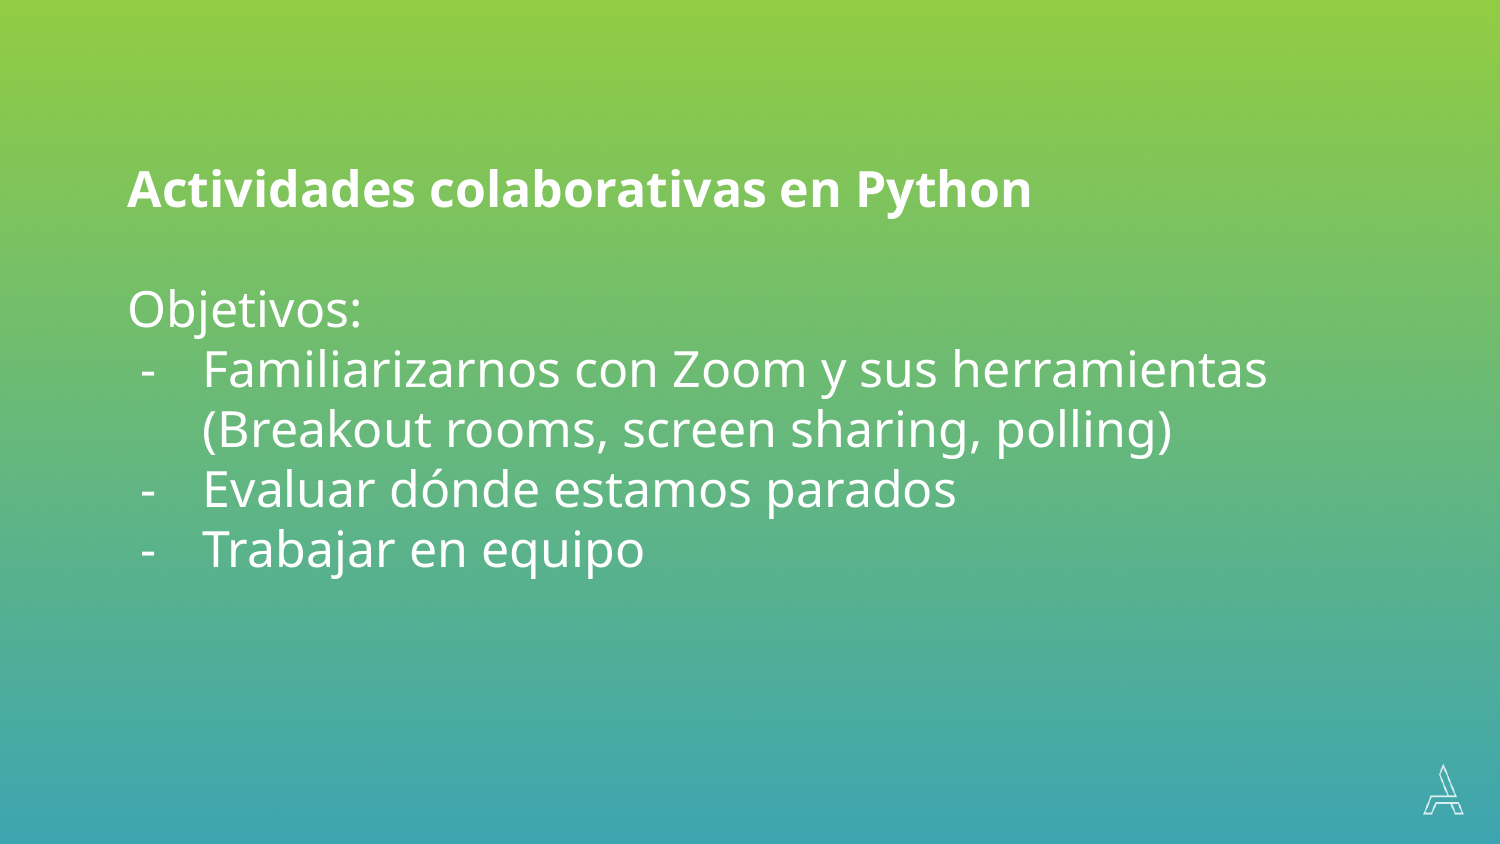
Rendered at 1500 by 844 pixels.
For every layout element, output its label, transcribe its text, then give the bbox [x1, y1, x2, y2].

text_box Actividades colaborativas en Python Objetivos: Familiarizarnos con Zoom y sus herramientas (Breakout rooms, screen sharing, polling) Evaluar dónde estamos parados Trabajar en equipo [112, 142, 1357, 625]
picture [0, 0, 1500, 844]
